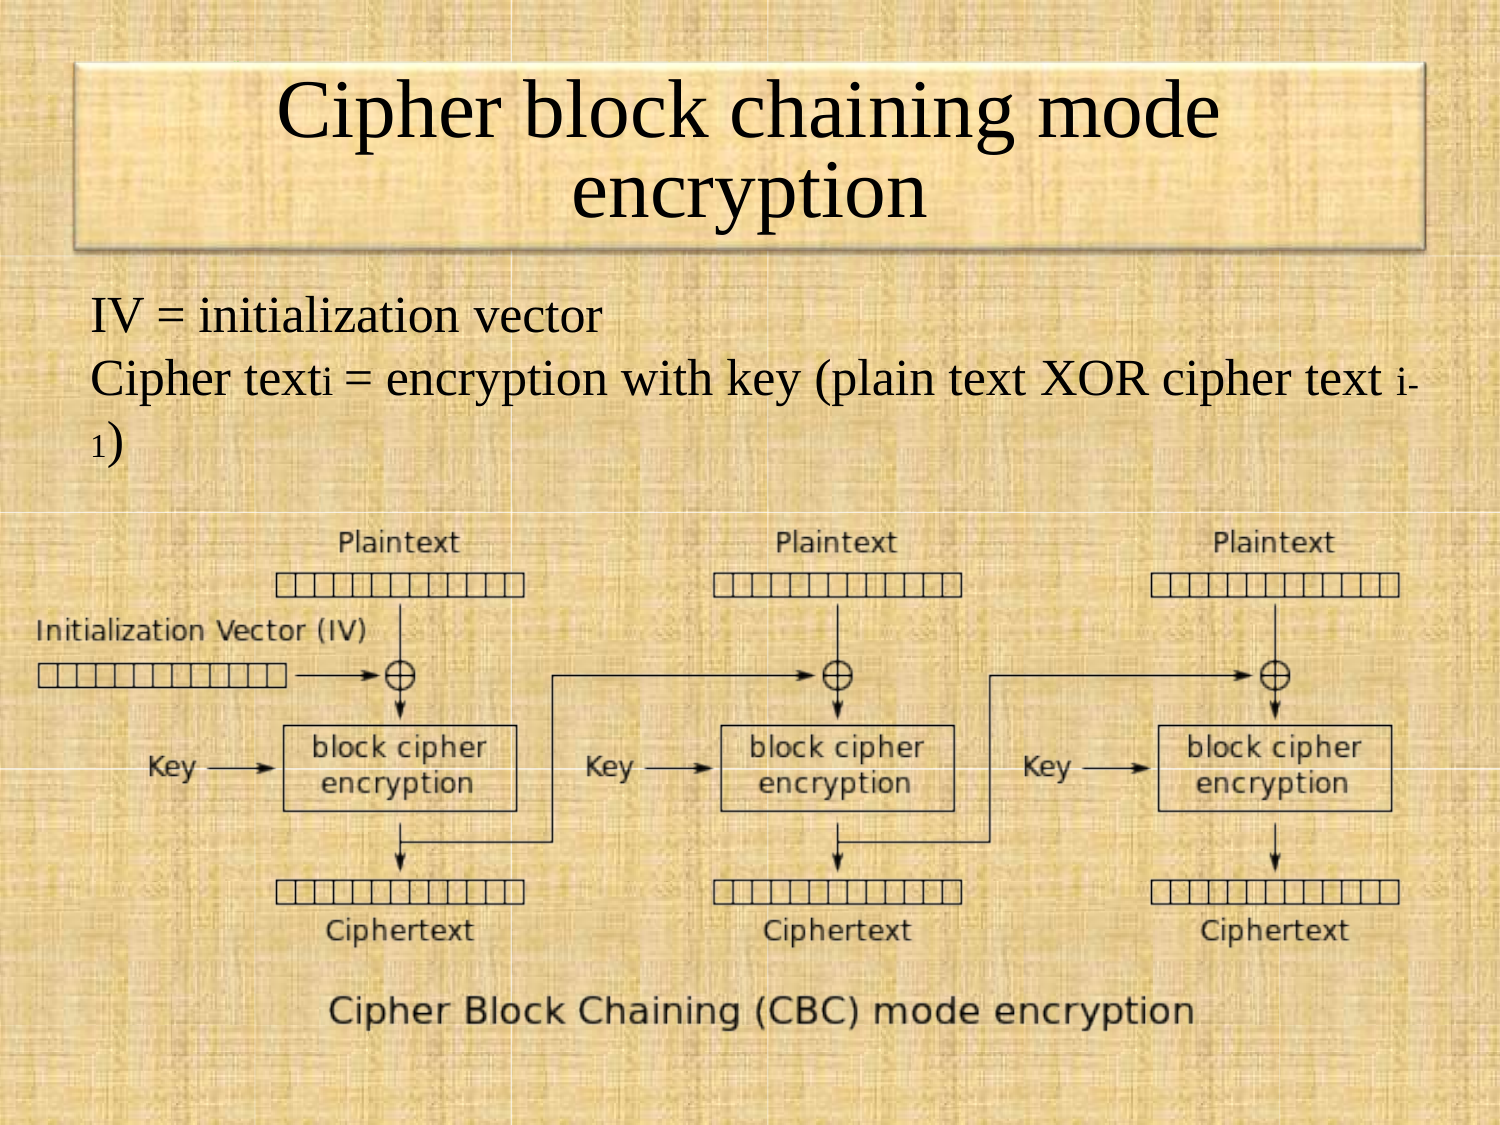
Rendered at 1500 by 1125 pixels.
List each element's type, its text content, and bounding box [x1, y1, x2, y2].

text_box [67, 27, 1433, 298]
picture [0, 0, 1500, 1125]
text_box [24, 487, 1453, 1063]
title Cipher block chaining mode encryption [120, 51, 1380, 262]
text_box IV = initialization vector Cipher texti = encryption with key (plain text XOR cipher text i- 1) [87, 278, 1450, 469]
